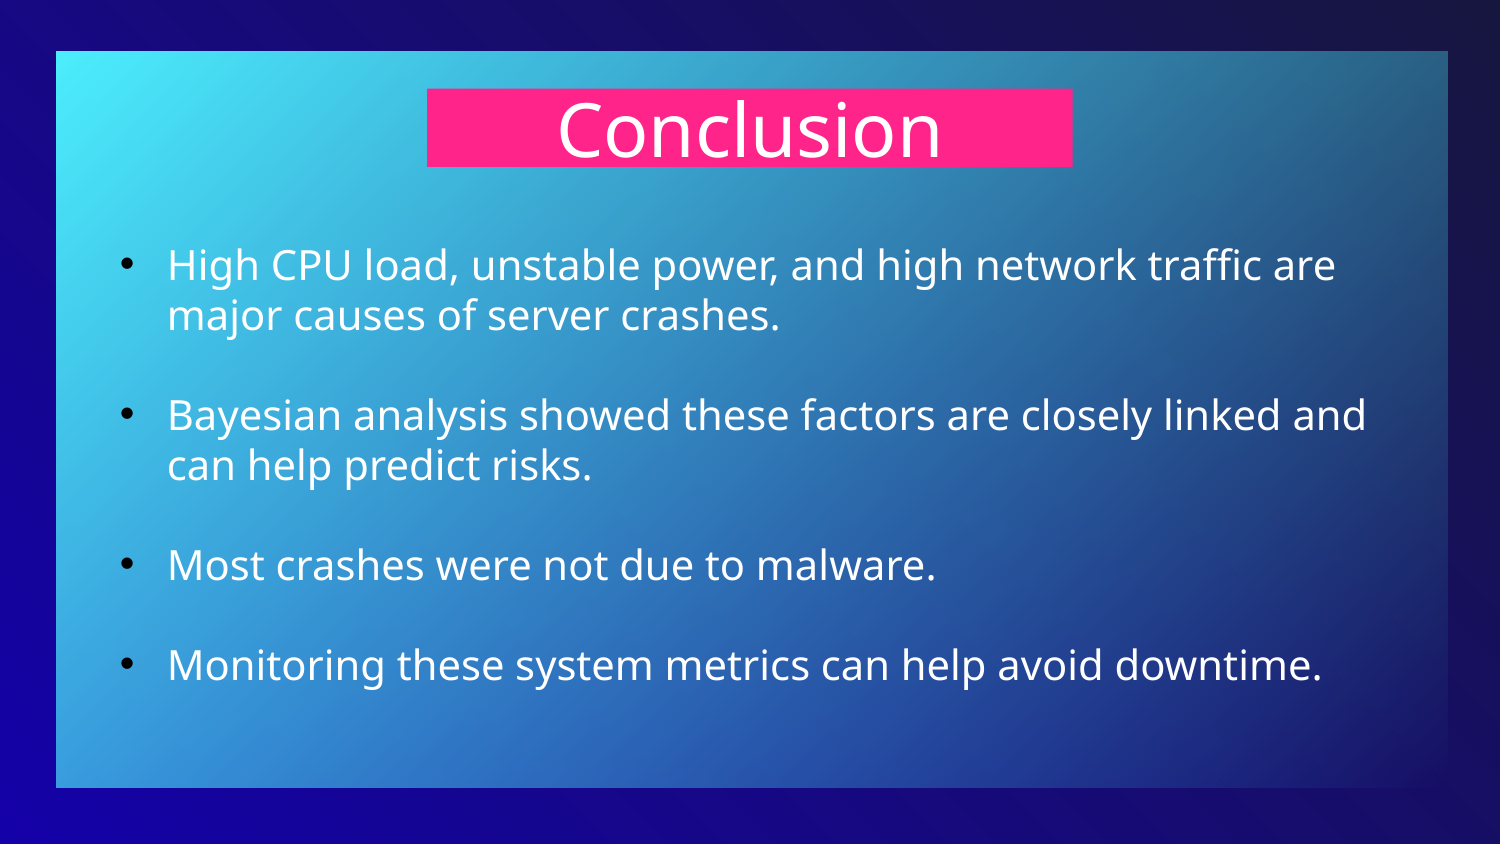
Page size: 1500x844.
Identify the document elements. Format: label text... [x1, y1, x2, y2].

text_box High CPU load, unstable power, and high network traffic are major causes of server crashes. Bayesian analysis showed these factors are closely linked and can help predict risks. Most crashes were not due to malware. Monitoring these system metrics can help avoid downtime. [104, 231, 1409, 697]
title Conclusion [427, 88, 1073, 167]
